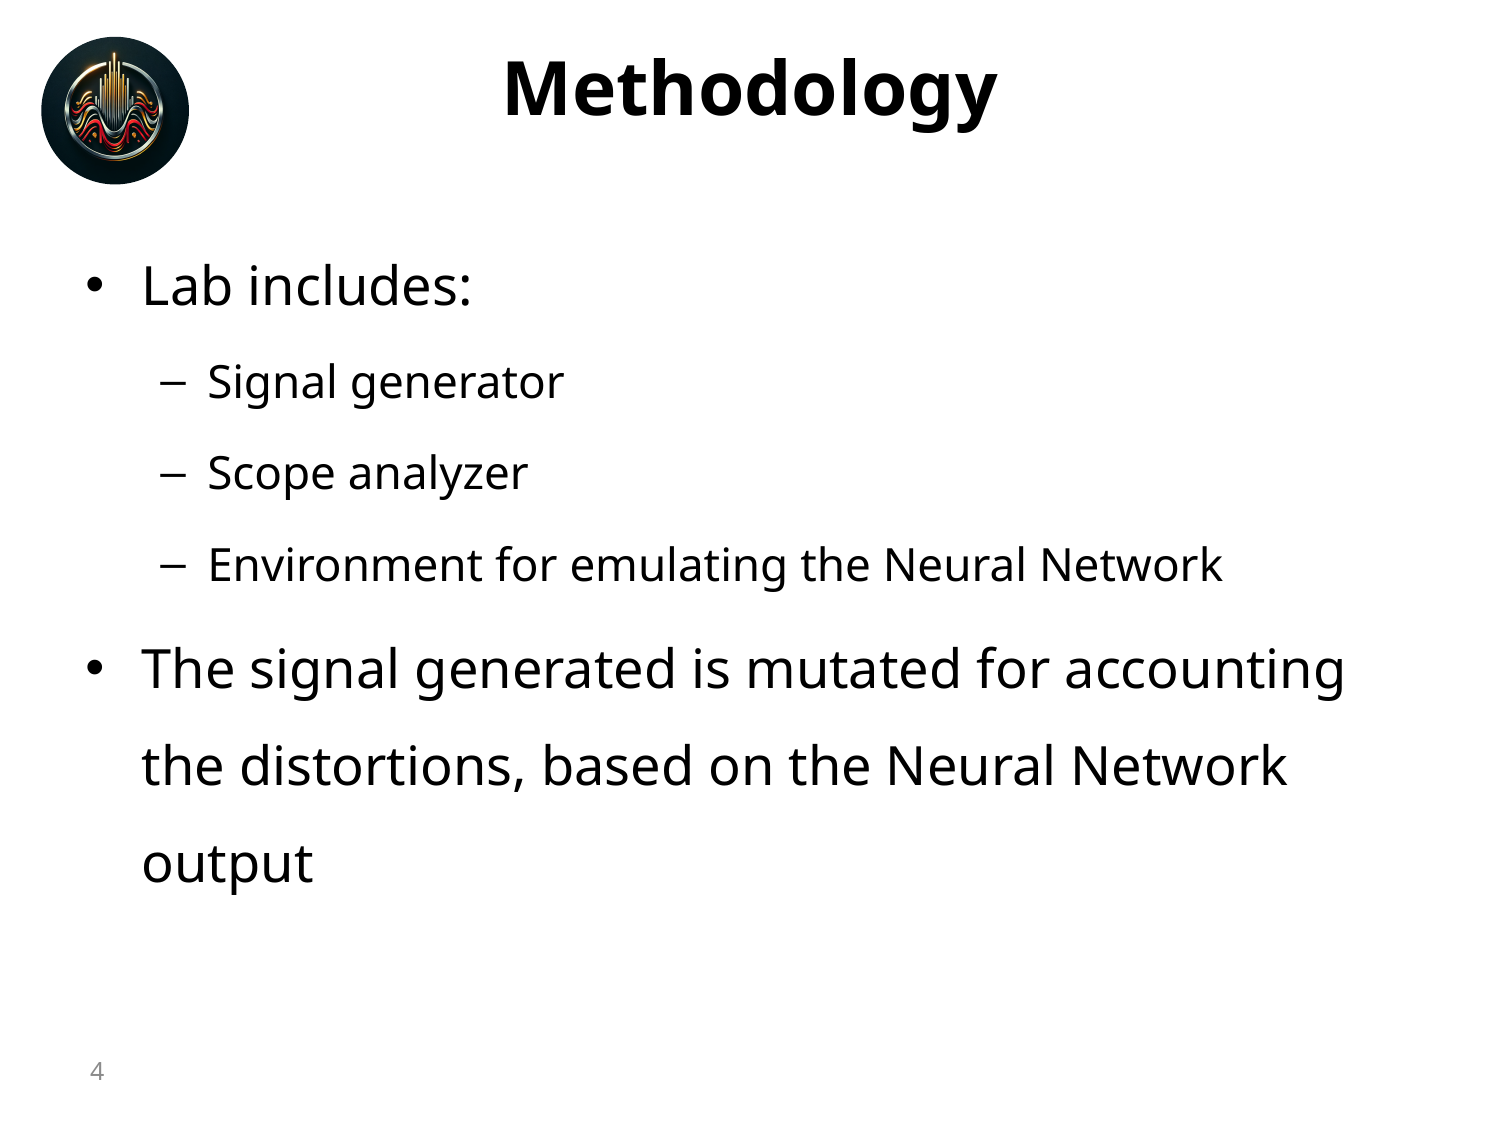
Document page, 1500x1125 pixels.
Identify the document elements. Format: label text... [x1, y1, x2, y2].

picture [41, 36, 190, 185]
list Lab includes: Signal generator Scope analyzer Environment for emulating the Neural Network The signal generated is mutated for accounting the distortions, based on the Neural Network output [70, 210, 1421, 1004]
slide_number 4 [75, 1042, 425, 1103]
text_box Methodology [44, 32, 1456, 138]
